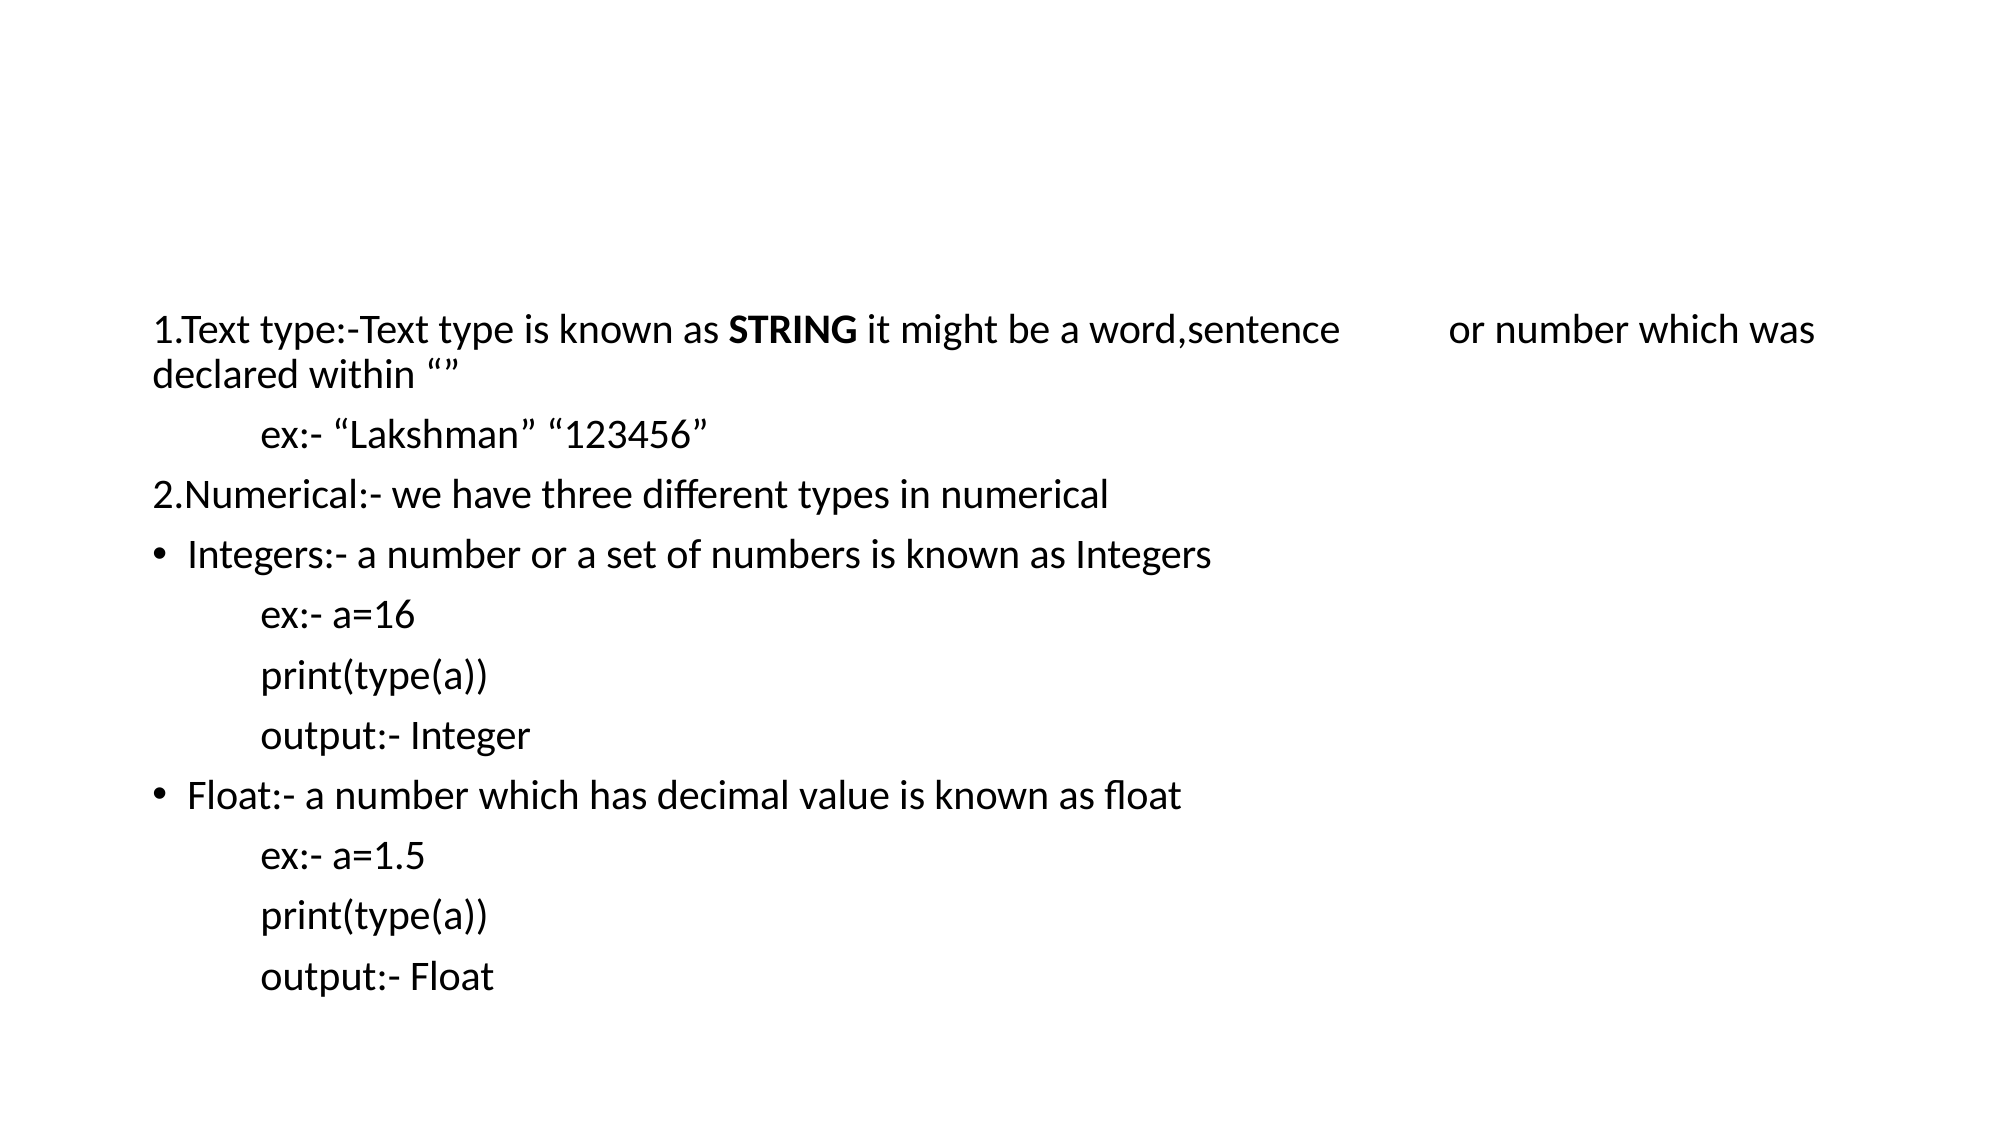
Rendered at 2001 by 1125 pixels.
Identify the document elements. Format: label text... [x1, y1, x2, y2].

list 1.Text type:-Text type is known as STRING it might be a word,sentence or number which was declared within “” ex:- “Lakshman” “123456” 2.Numerical:- we have three different types in numerical Integers:- a number or a set of numbers is known as Integers ex:- a=16 print(type(a)) output:- Integer Float:- a number which has decimal value is known as float ex:- a=1.5 print(type(a)) output:- Float [137, 299, 1863, 1014]
